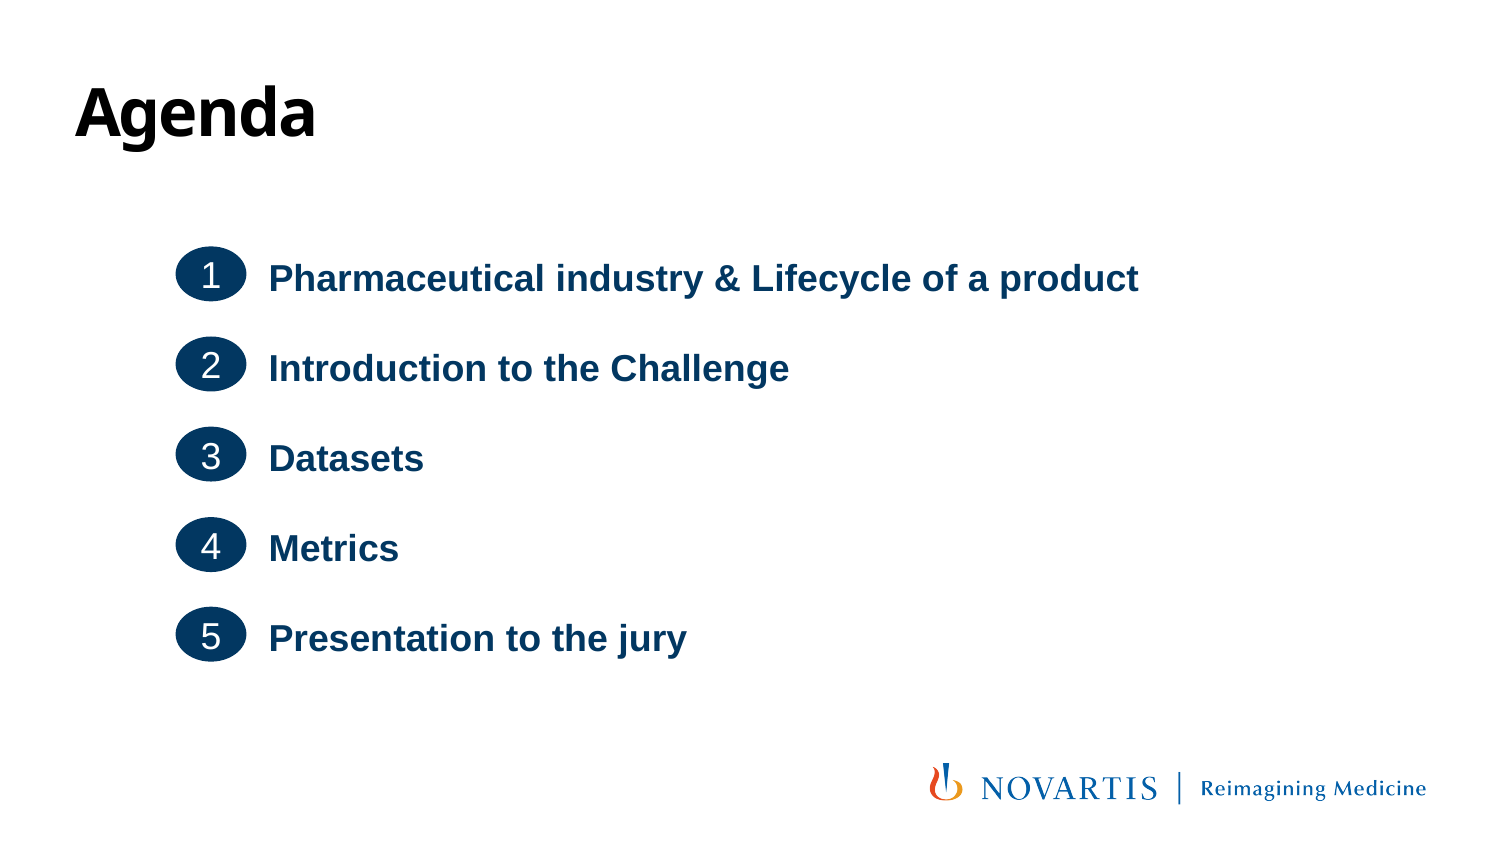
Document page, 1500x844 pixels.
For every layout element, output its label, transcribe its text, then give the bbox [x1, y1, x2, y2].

text_box Pharmaceutical industry & Lifecycle of a product Introduction to the Challenge Datasets Metrics Presentation to the jury [253, 246, 1270, 844]
text_box 4 [174, 516, 248, 574]
text_box 3 [174, 425, 248, 483]
text_box 5 [174, 605, 248, 663]
text_box 1 [174, 245, 248, 303]
text_box 2 [174, 335, 248, 393]
picture [1270, 733, 1469, 843]
title Agenda [75, 79, 1425, 237]
